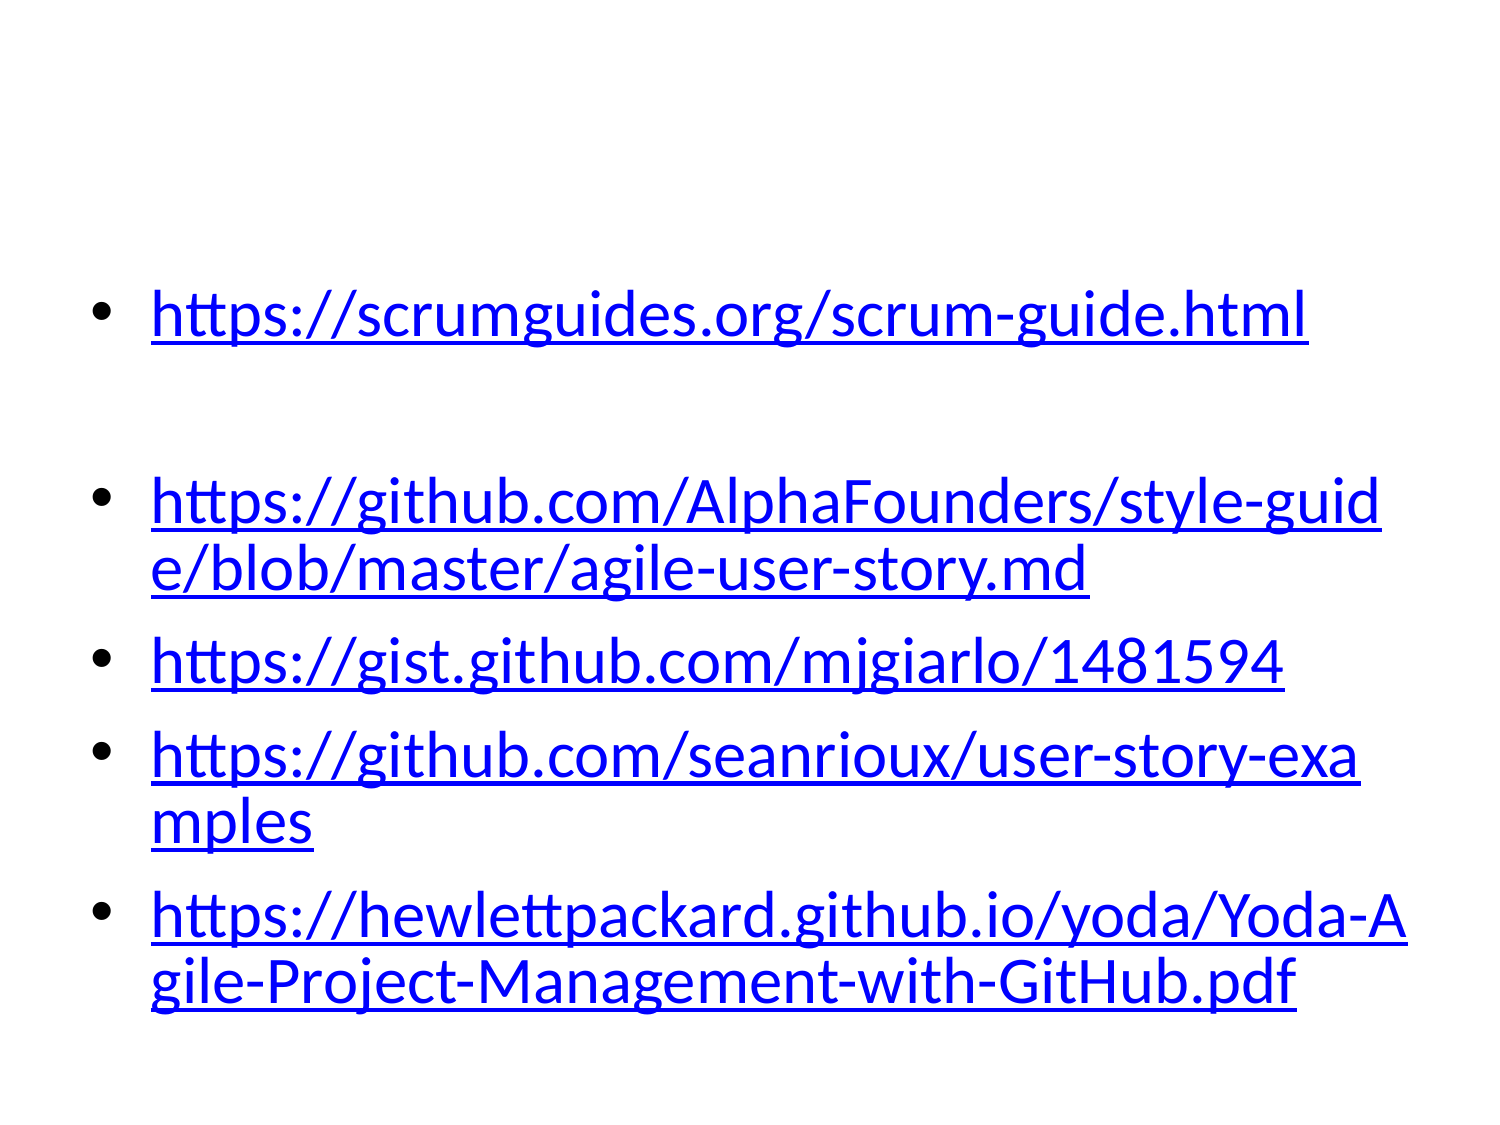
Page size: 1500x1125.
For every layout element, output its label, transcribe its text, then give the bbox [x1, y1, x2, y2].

list https://scrumguides.org/scrum-guide.html https://github.com/AlphaFounders/style-guide/blob/master/agile-user-story.md https://gist.github.com/mjgiarlo/1481594 https://github.com/seanrioux/user-story-examples https://hewlettpackard.github.io/yoda/Yoda-Agile-Project-Management-with-GitHub.pdf [75, 262, 1425, 1005]
